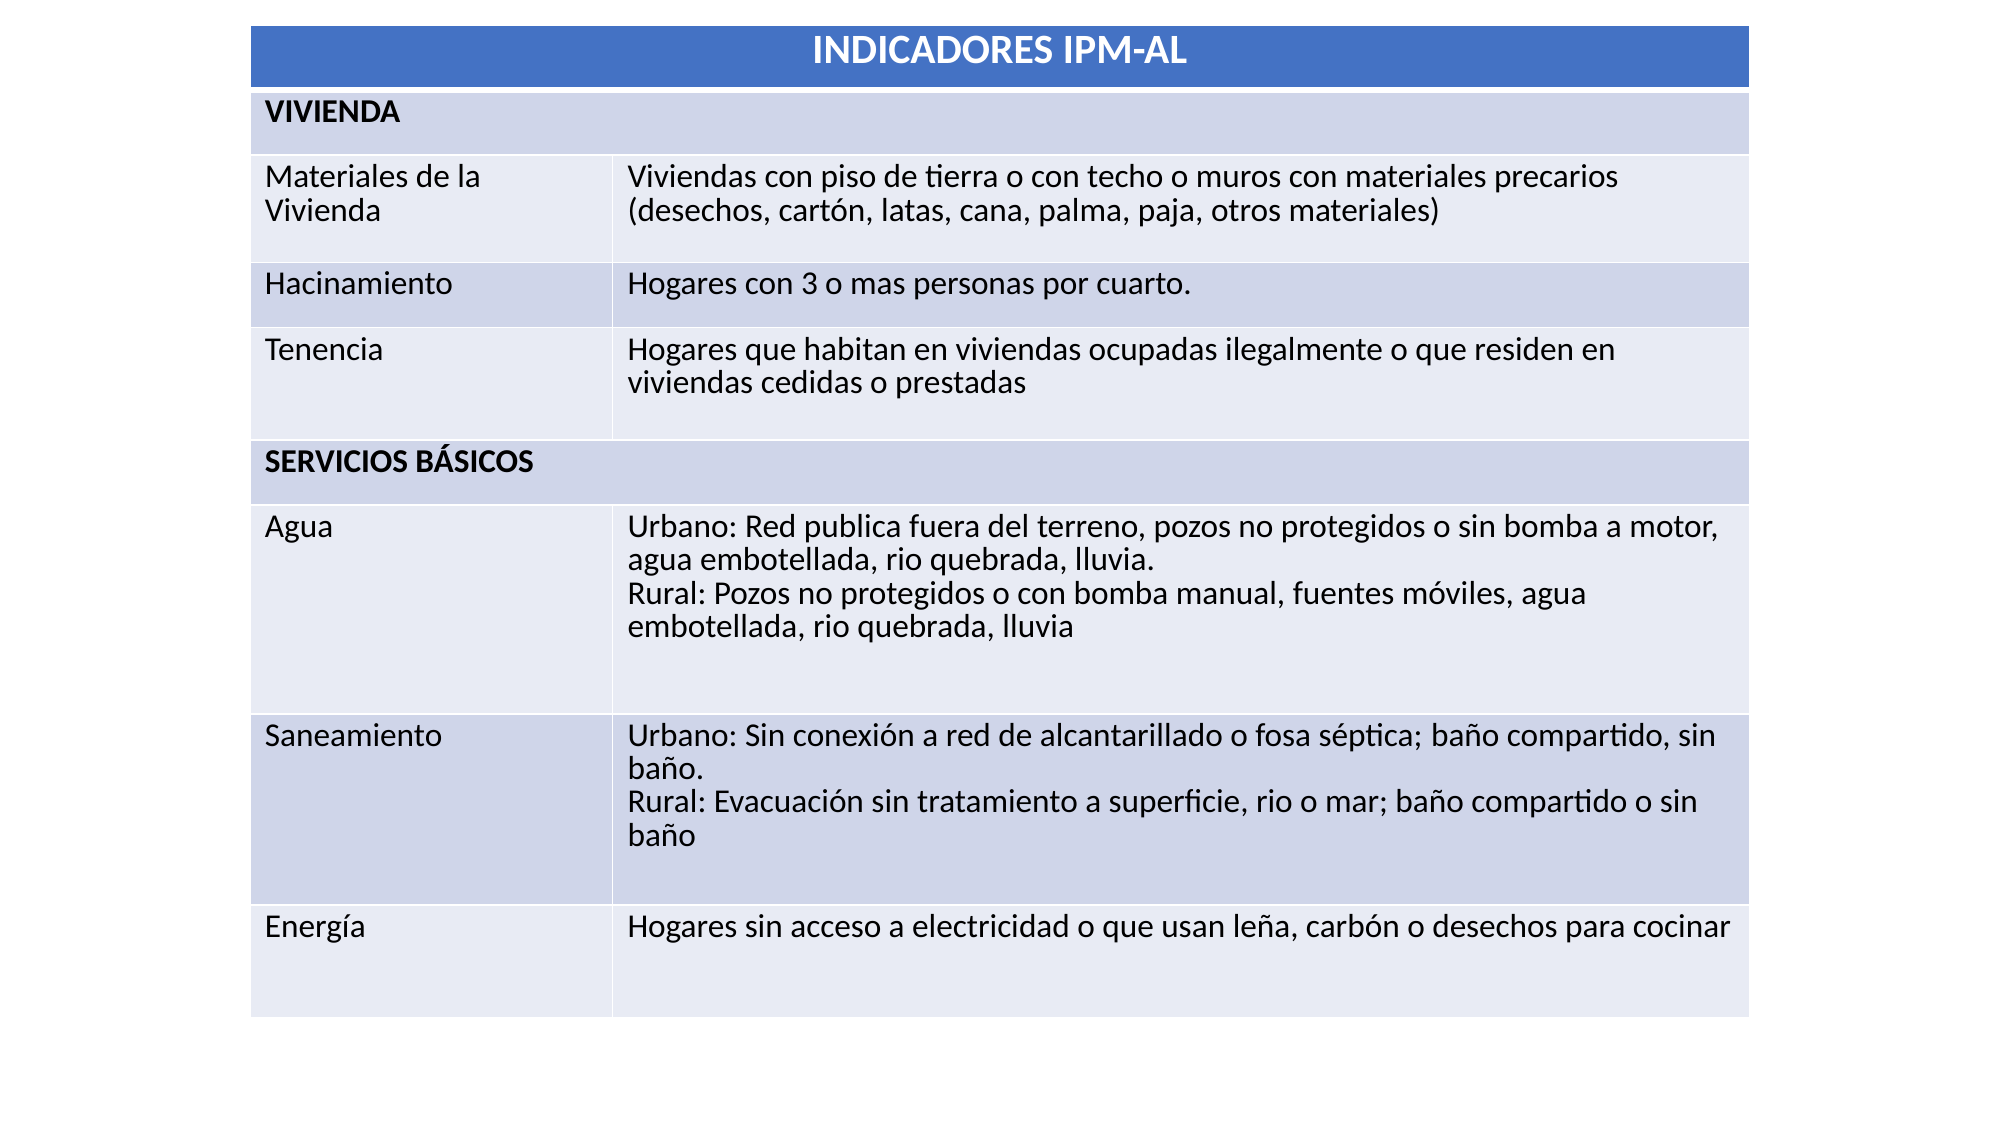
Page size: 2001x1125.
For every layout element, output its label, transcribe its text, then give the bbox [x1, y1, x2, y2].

table_cell Hogares sin acceso a electricidad o que usan leña, carbón o desechos para cocinar [613, 906, 1749, 1017]
table_cell Hogares que habitan en viviendas ocupadas ilegalmente o que residen en viviendas cedidas o prestadas [613, 328, 1749, 439]
table_cell Energía [251, 906, 612, 1017]
table_cell Urbano: Sin conexión a red de alcantarillado o fosa séptica; baño compartido, sin baño. Rural: Evacuación sin tratamiento a superficie, rio o mar; baño compartido o sin baño [613, 715, 1749, 904]
table_cell Hogares con 3 o mas personas por cuarto. [613, 263, 1749, 327]
table_cell SERVICIOS BÁSICOS [251, 441, 1749, 504]
table_cell Viviendas con piso de tierra o con techo o muros con materiales precarios (desechos, cartón, latas, cana, palma, paja, otros materiales) [613, 156, 1749, 262]
table_header INDICADORES IPM-AL [251, 26, 1749, 87]
table_cell Agua [251, 506, 612, 713]
table_cell Hacinamiento [251, 263, 612, 327]
table_cell Tenencia [251, 328, 612, 439]
table_cell VIVIENDA [251, 93, 1749, 154]
table_cell Materiales de la Vivienda [251, 156, 612, 262]
table_cell Saneamiento [251, 715, 612, 904]
table_cell Urbano: Red publica fuera del terreno, pozos no protegidos o sin bomba a motor, agua embotellada, rio quebrada, lluvia. Rural: Pozos no protegidos o con bomba manual, fuentes móviles, agua embotellada, rio quebrada, lluvia [613, 506, 1749, 713]
